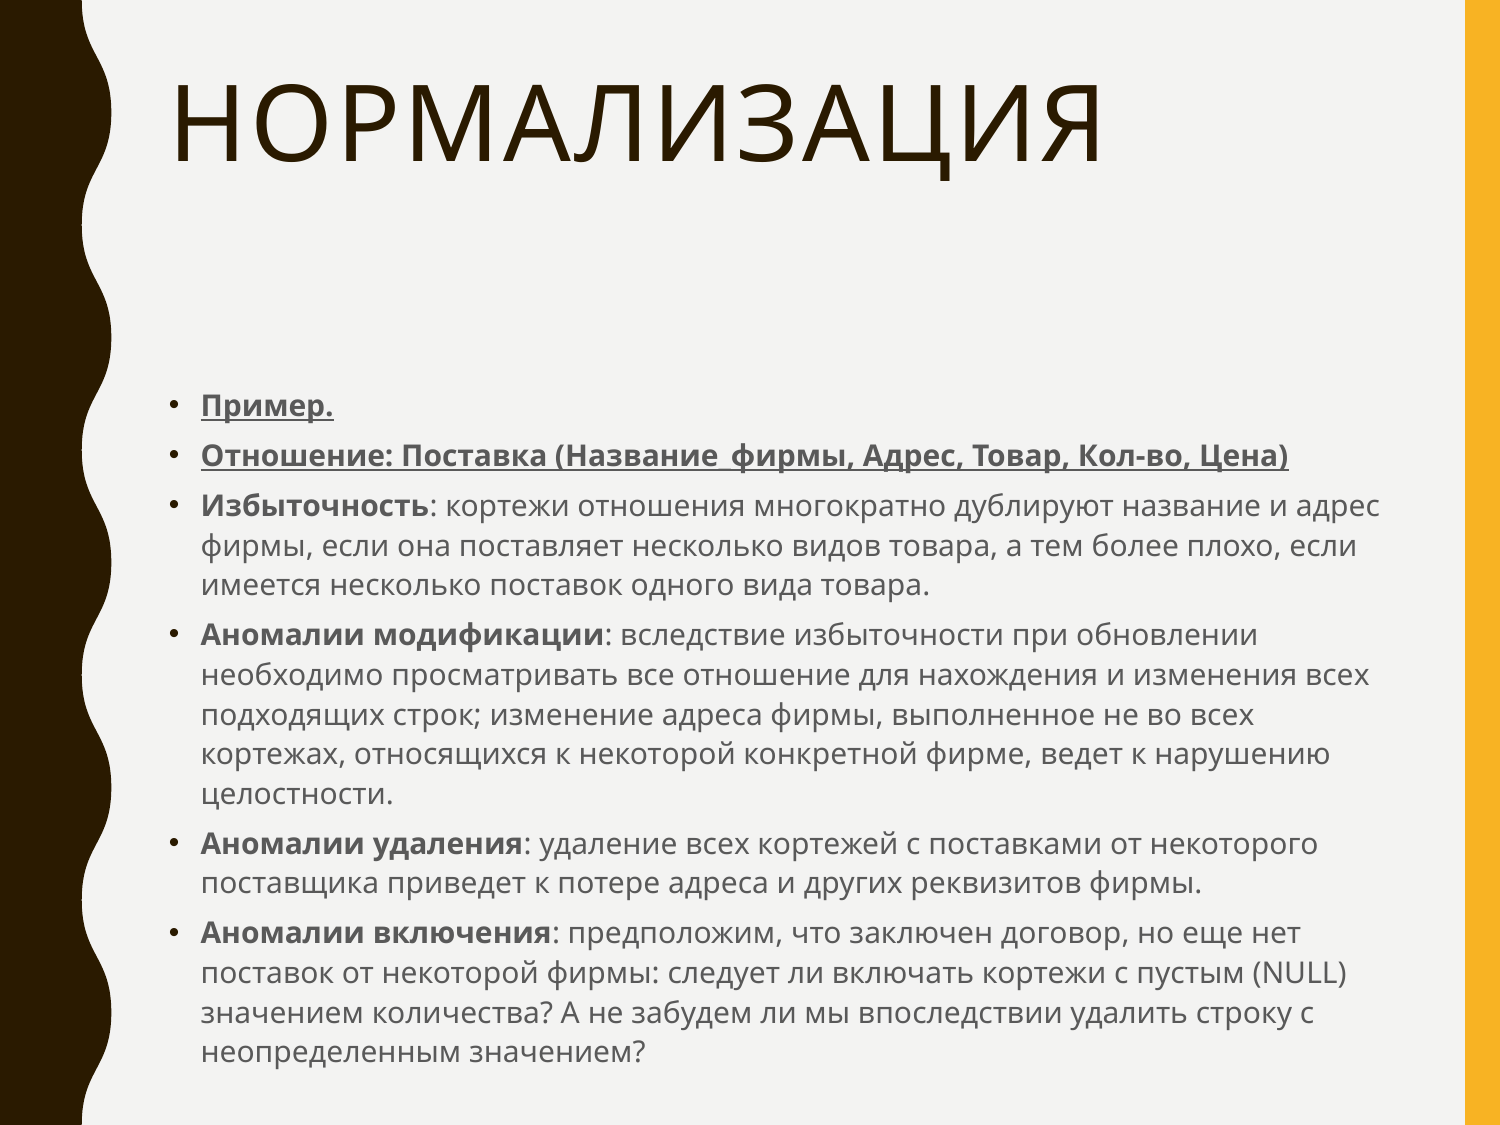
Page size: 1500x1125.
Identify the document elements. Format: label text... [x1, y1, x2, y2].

list Пример. Отношение: Поставка (Название_фирмы, Адрес, Товар, Кол-во, Цена) Избыточность: кортежи отношения многократно дублируют название и адрес фирмы, если она поставляет несколько видов товара, а тем более плохо, если имеется несколько поставок одного вида товара. Аномалии модификации: вследствие избыточности при обновлении необходимо просматривать все отношение для нахождения и изменения всех подходящих строк; изменение адреса фирмы, выполненное не во всех кортежах, относящихся к некоторой конкретной фирме, ведет к нарушению целостности. Аномалии удаления: удаление всех кортежей с поставками от некоторого поставщика приведет к потере адреса и других реквизитов фирмы. Аномалии включения: предположим, что заключен договор, но еще нет поставок от некоторой фирмы: следует ли включать кортежи с пустым (NULL) значением количества? А не забудем ли мы впоследствии удалить строку с неопределенным значением? [154, 375, 1407, 1080]
title нормализация [154, 62, 1407, 308]
